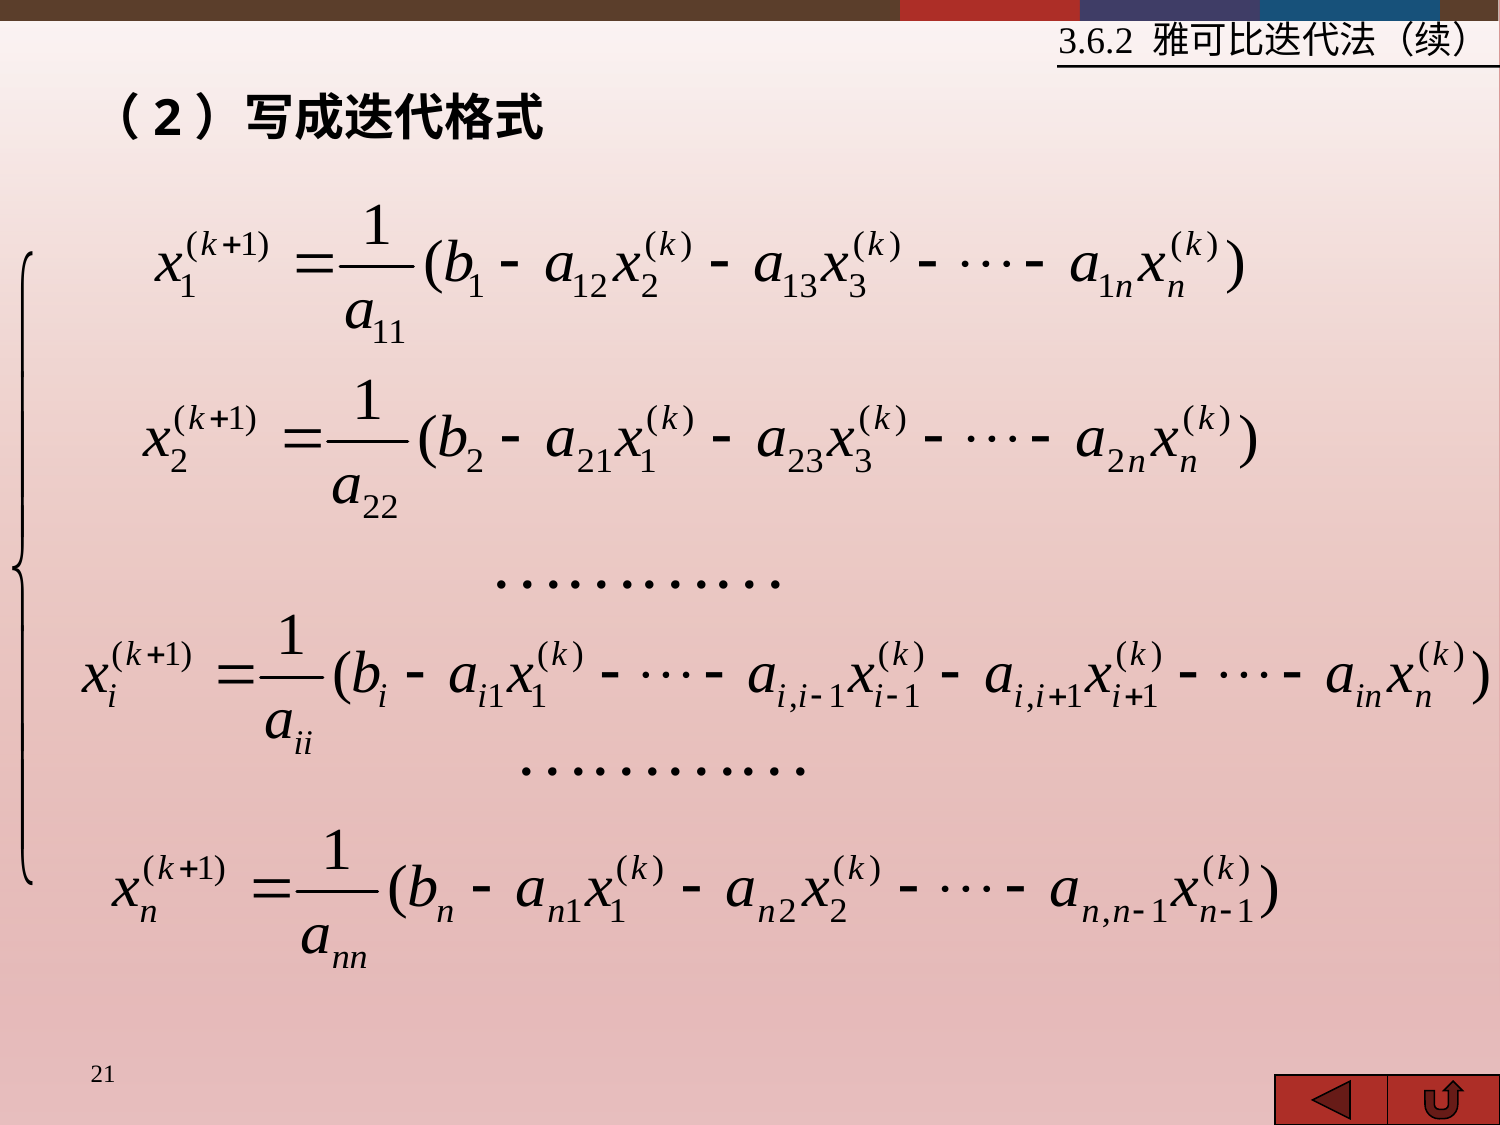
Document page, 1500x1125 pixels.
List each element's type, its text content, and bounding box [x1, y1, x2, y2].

text_box [1275, 1074, 1387, 1125]
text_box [142, 186, 1257, 357]
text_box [1047, 0, 1500, 70]
text_box （2）写成迭代格式 [75, 78, 559, 153]
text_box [486, 561, 801, 597]
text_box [99, 811, 1292, 982]
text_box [0, 224, 73, 913]
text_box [130, 361, 1270, 532]
slide_number 21 [75, 1042, 426, 1103]
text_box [511, 749, 826, 796]
text_box [1387, 1074, 1500, 1125]
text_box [73, 597, 1500, 768]
